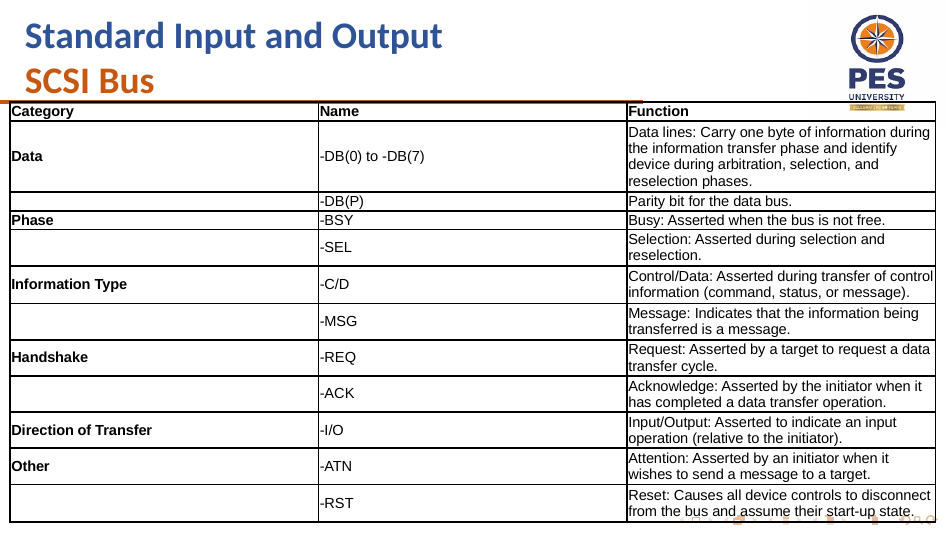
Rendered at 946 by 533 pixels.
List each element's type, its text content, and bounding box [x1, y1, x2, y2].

table_cell -SEL [319, 230, 626, 265]
table_cell Reset: Causes all device controls to disconnect from the bus and assume their start-up state. [628, 485, 935, 521]
table_cell Handshake [11, 341, 318, 375]
table_header Name [319, 103, 626, 120]
picture [808, 0, 946, 126]
table_cell Input/Output: Asserted to indicate an input operation (relative to the initiator). [628, 413, 935, 447]
table_cell -MSG [319, 304, 626, 339]
table_cell -BSY [319, 212, 626, 229]
table_cell [11, 485, 318, 521]
table_cell Control/Data: Asserted during transfer of control information (command, status, or message). [628, 267, 935, 303]
table_header Function [628, 103, 935, 120]
table_cell [11, 193, 318, 210]
table_cell [11, 230, 318, 265]
table_cell Data [11, 122, 318, 191]
table_cell Request: Asserted by a target to request a data transfer cycle. [628, 341, 935, 375]
table_cell Phase [11, 212, 318, 229]
table_cell [11, 377, 318, 411]
table_cell Selection: Asserted during selection and reselection. [628, 230, 935, 265]
table_cell -I/O [319, 413, 626, 447]
table_cell Direction of Transfer [11, 413, 318, 447]
table_cell -ATN [319, 449, 626, 484]
table_cell Parity bit for the data bus. [628, 193, 935, 210]
table_header Category [11, 103, 318, 120]
text_box Standard Input and Output SCSI Bus [22, 9, 762, 101]
table_cell -DB(P) [319, 193, 626, 210]
table_cell -DB(0) to -DB(7) [319, 122, 626, 191]
table_cell -RST [319, 485, 626, 521]
table_cell -ACK [319, 377, 626, 411]
table_cell [11, 304, 318, 339]
table_cell -C/D [319, 267, 626, 303]
table_cell Acknowledge: Asserted by the initiator when it has completed a data transfer operation. [628, 377, 935, 411]
table_cell Busy: Asserted when the bus is not free. [628, 212, 935, 229]
table_cell Message: Indicates that the information being transferred is a message. [628, 304, 935, 339]
table_cell Attention: Asserted by an initiator when it wishes to send a message to a target. [628, 449, 935, 484]
table_cell -REQ [319, 341, 626, 375]
table_cell Information Type [11, 267, 318, 303]
table_cell Data lines: Carry one byte of information during the information transfer phase and identify device during arbitration, selection, and reselection phases. [628, 122, 935, 191]
table_cell Other [11, 449, 318, 484]
